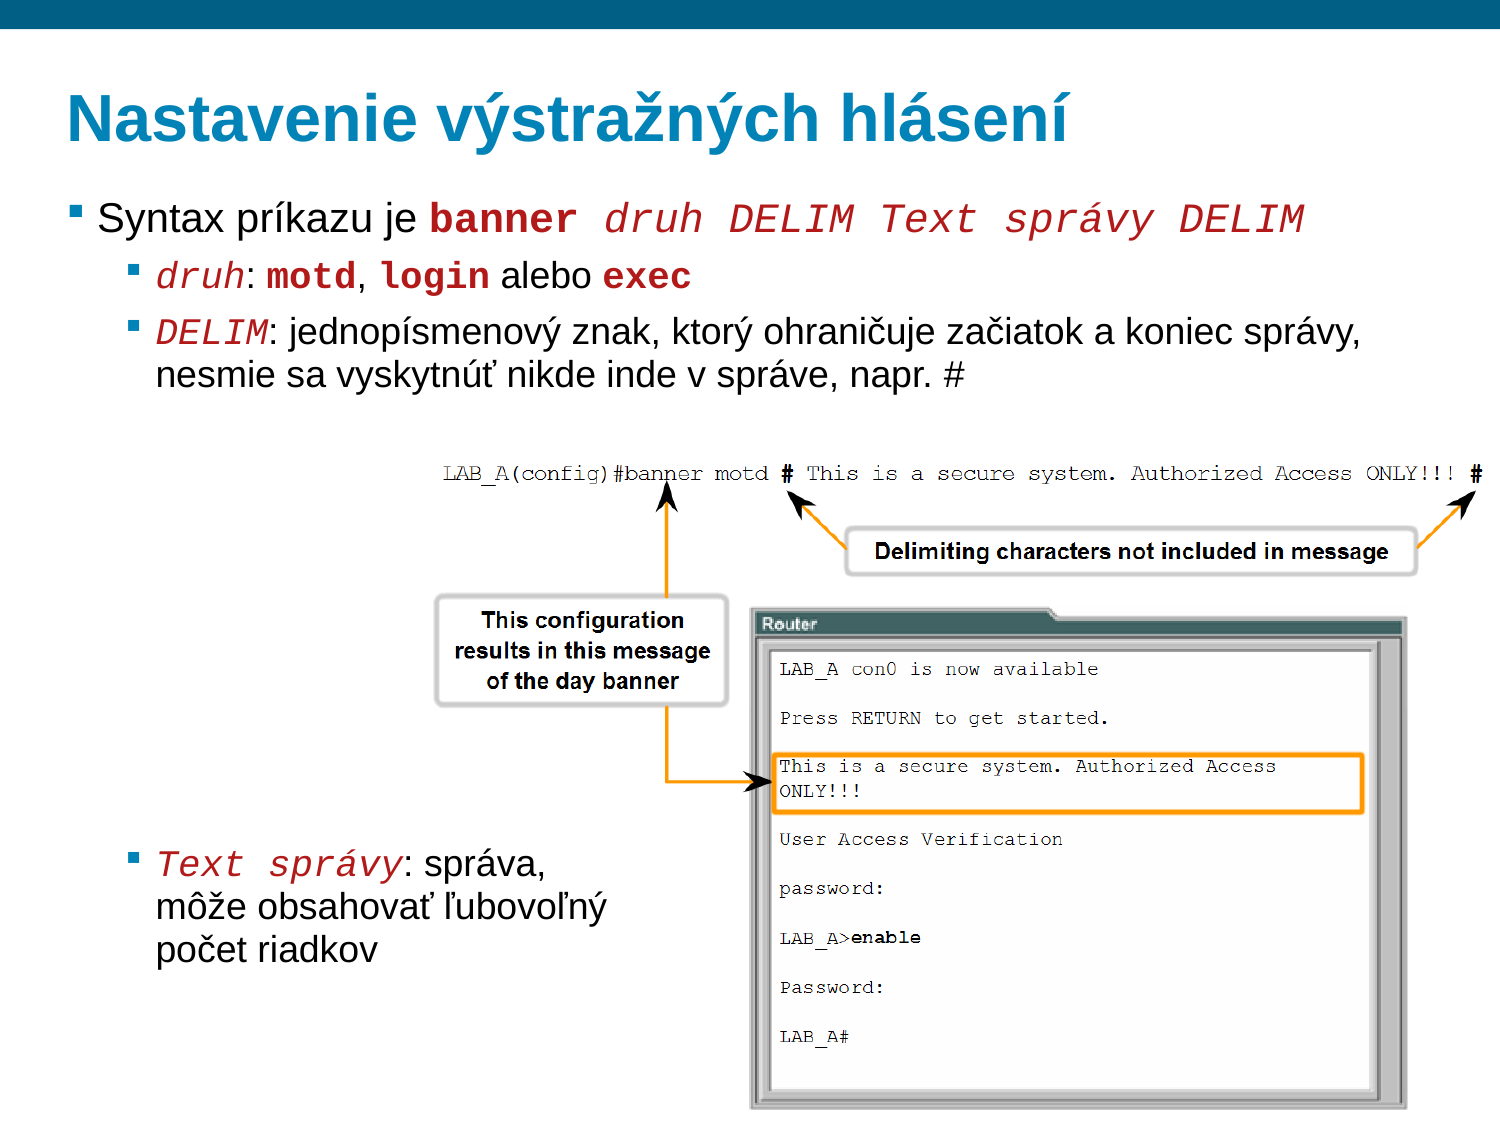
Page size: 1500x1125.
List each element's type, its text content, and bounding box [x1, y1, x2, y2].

picture [430, 458, 1500, 1125]
title Nastavenie výstražných hlásení [53, 50, 1447, 163]
list Syntax príkazu je banner druh DELIM Text správy DELIM druh: motd, login alebo exec DELIM: jednopísmenový znak, ktorý ohraničuje začiatok a koniec správy, nesmie sa vyskytnúť nikde inde v správe, napr. # Text správy: správa, môže obsahovať ľubovoľný počet riadkov [53, 187, 1447, 1075]
